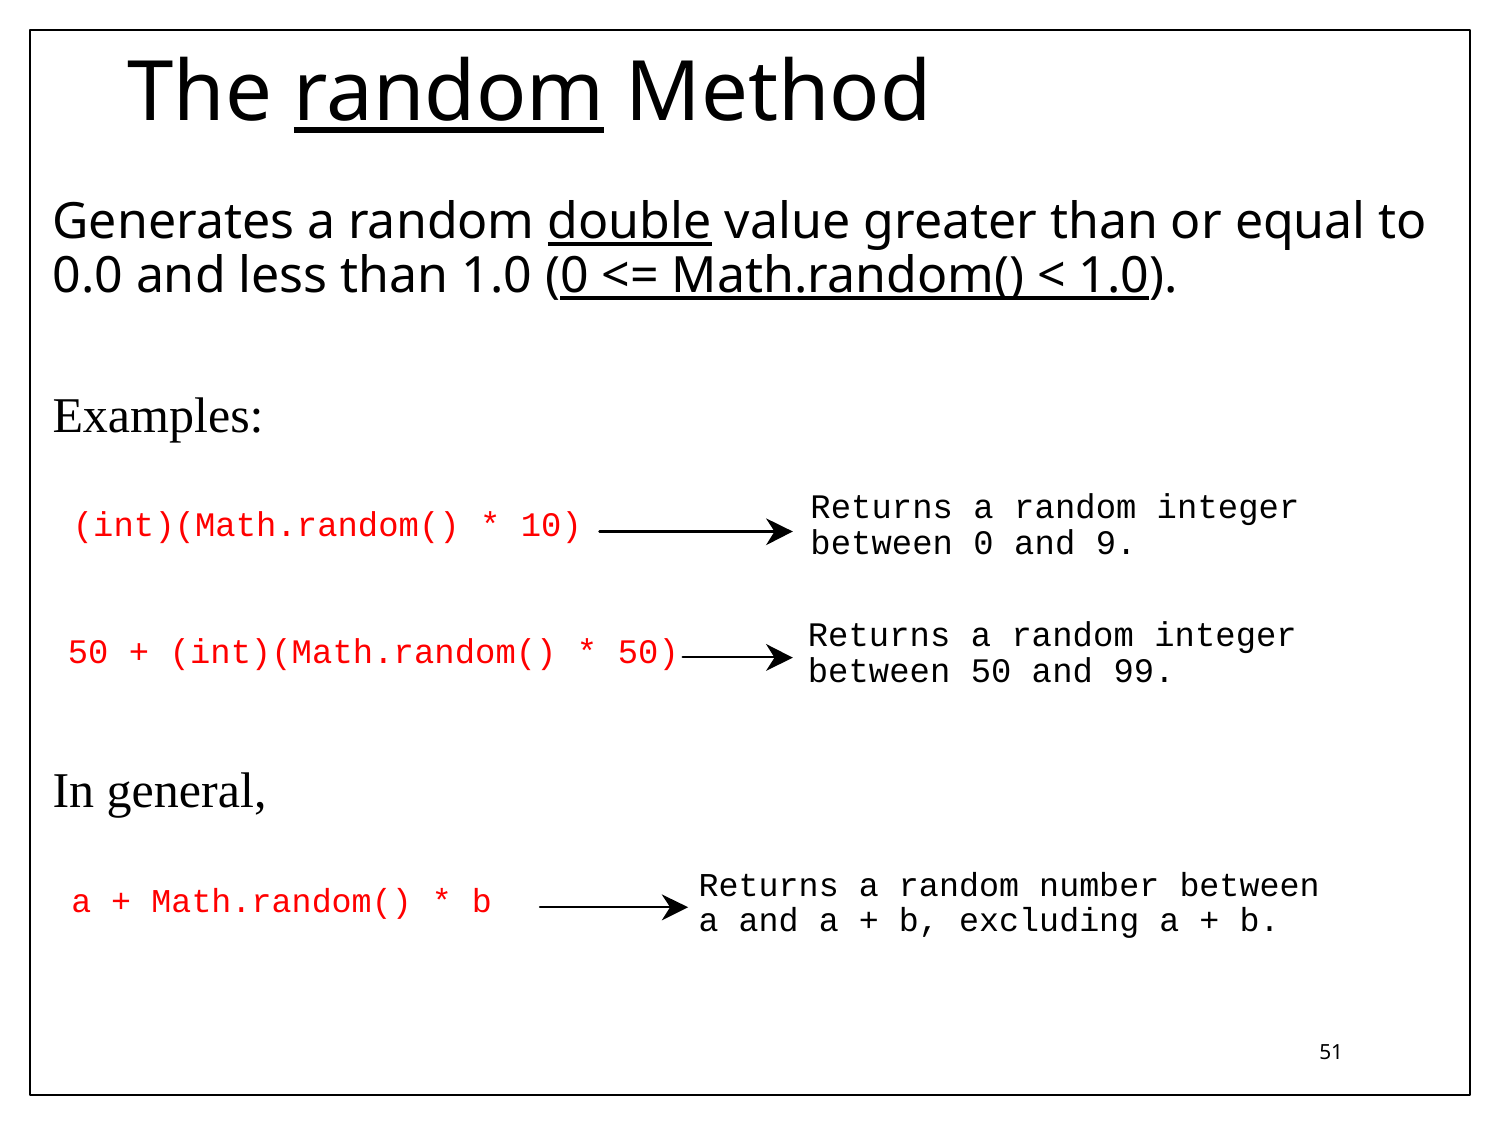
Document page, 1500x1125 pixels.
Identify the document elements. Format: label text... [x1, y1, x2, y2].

title The random Method [112, 37, 1388, 150]
text_box In general, [37, 749, 1463, 825]
slide_number 51 [1147, 1020, 1358, 1081]
text_box Examples: [37, 374, 1463, 443]
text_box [30, 444, 1465, 706]
list Generates a random double value greater than or equal to 0.0 and less than 1.0 (0 <= Math.random() < 1.0). [37, 187, 1463, 325]
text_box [52, 845, 1464, 952]
